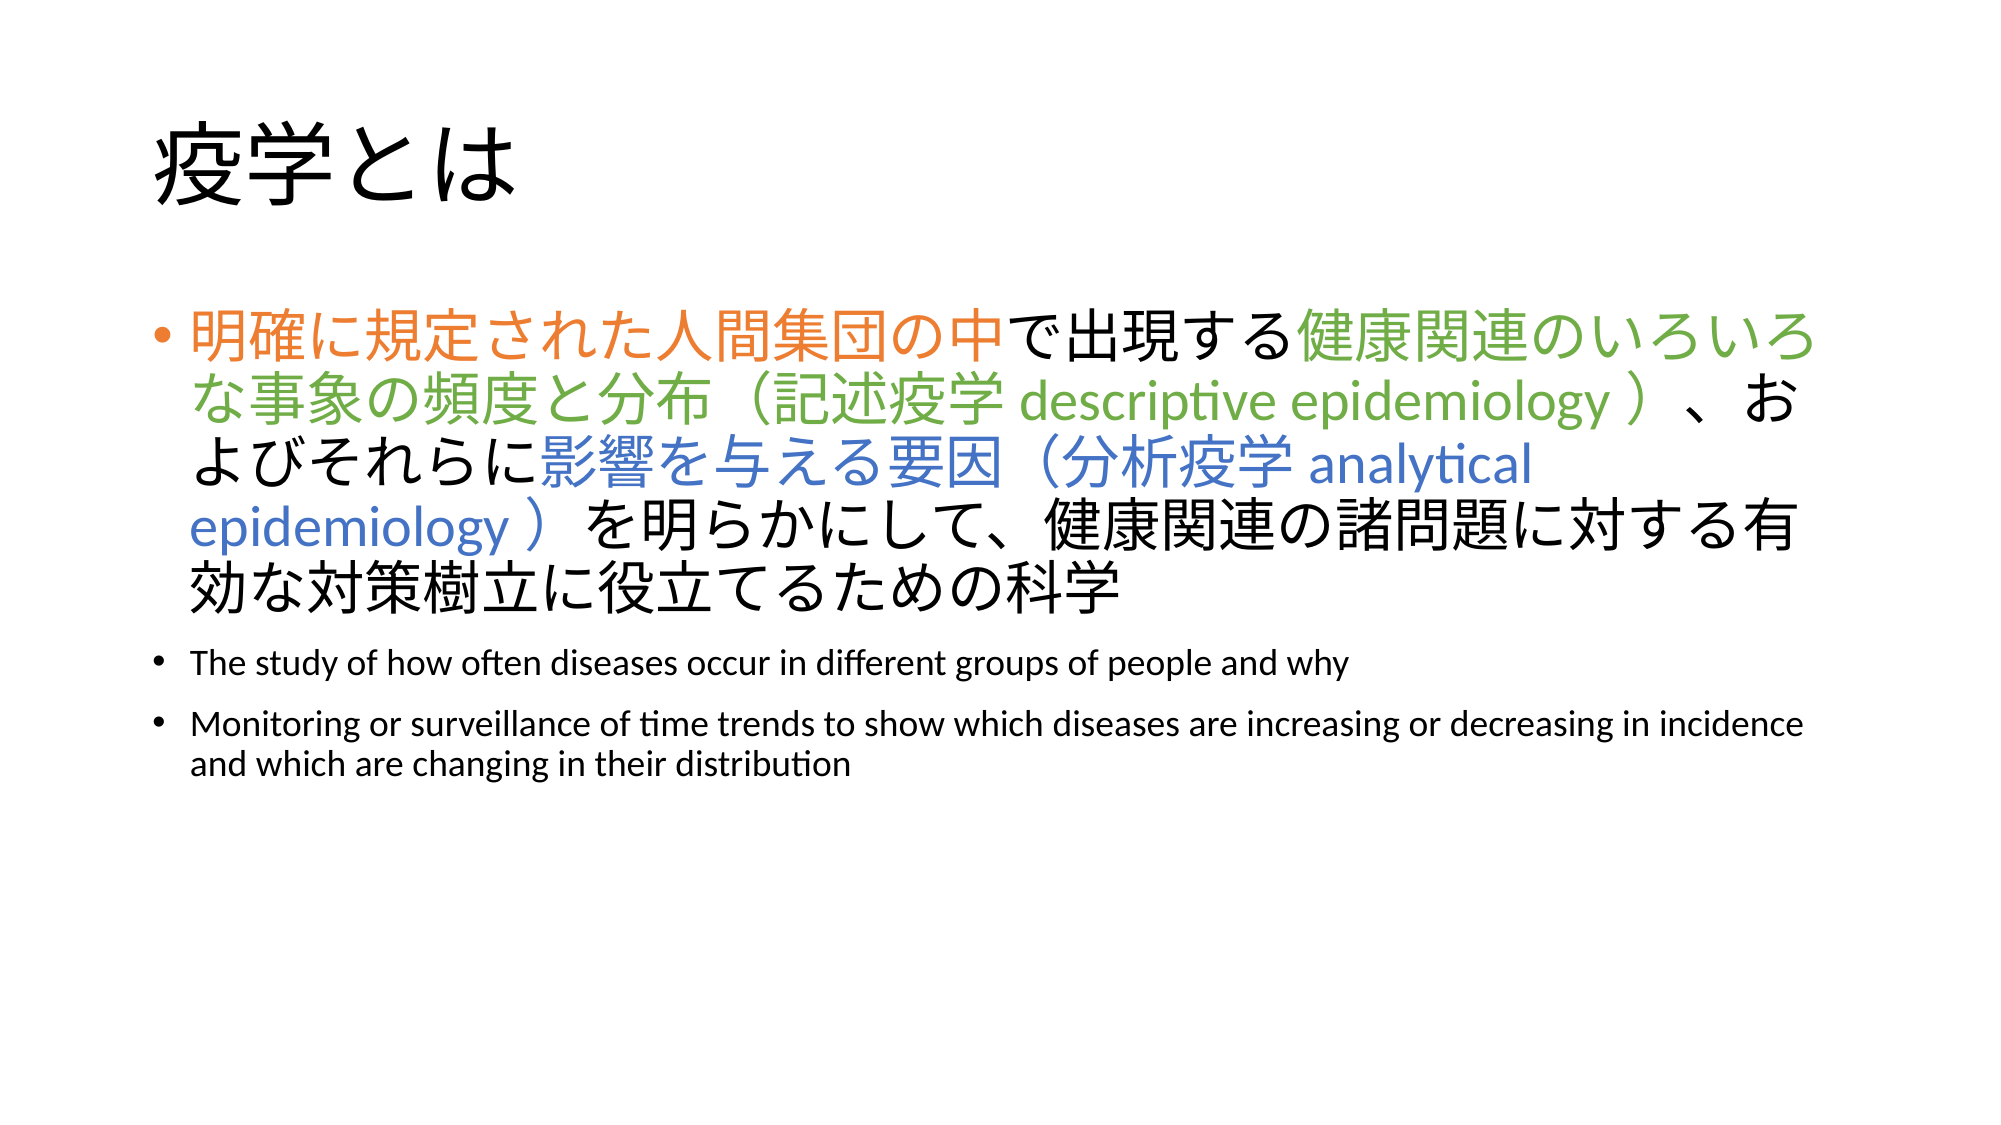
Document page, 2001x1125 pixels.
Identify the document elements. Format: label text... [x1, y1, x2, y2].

list 明確に規定された人間集団の中で出現する健康関連のいろいろな事象の頻度と分布（記述疫学descriptive epidemiology）、およびそれらに影響を与える要因（分析疫学analytical epidemiology）を明らかにして、健康関連の諸問題に対する有効な対策樹立に役立てるための科学 The study of how often diseases occur in different groups of people and why Monitoring or surveillance of time trends to show which diseases are increasing or decreasing in incidence and which are changing in their distribution [137, 299, 1863, 1014]
title 疫学とは [137, 59, 1863, 278]
